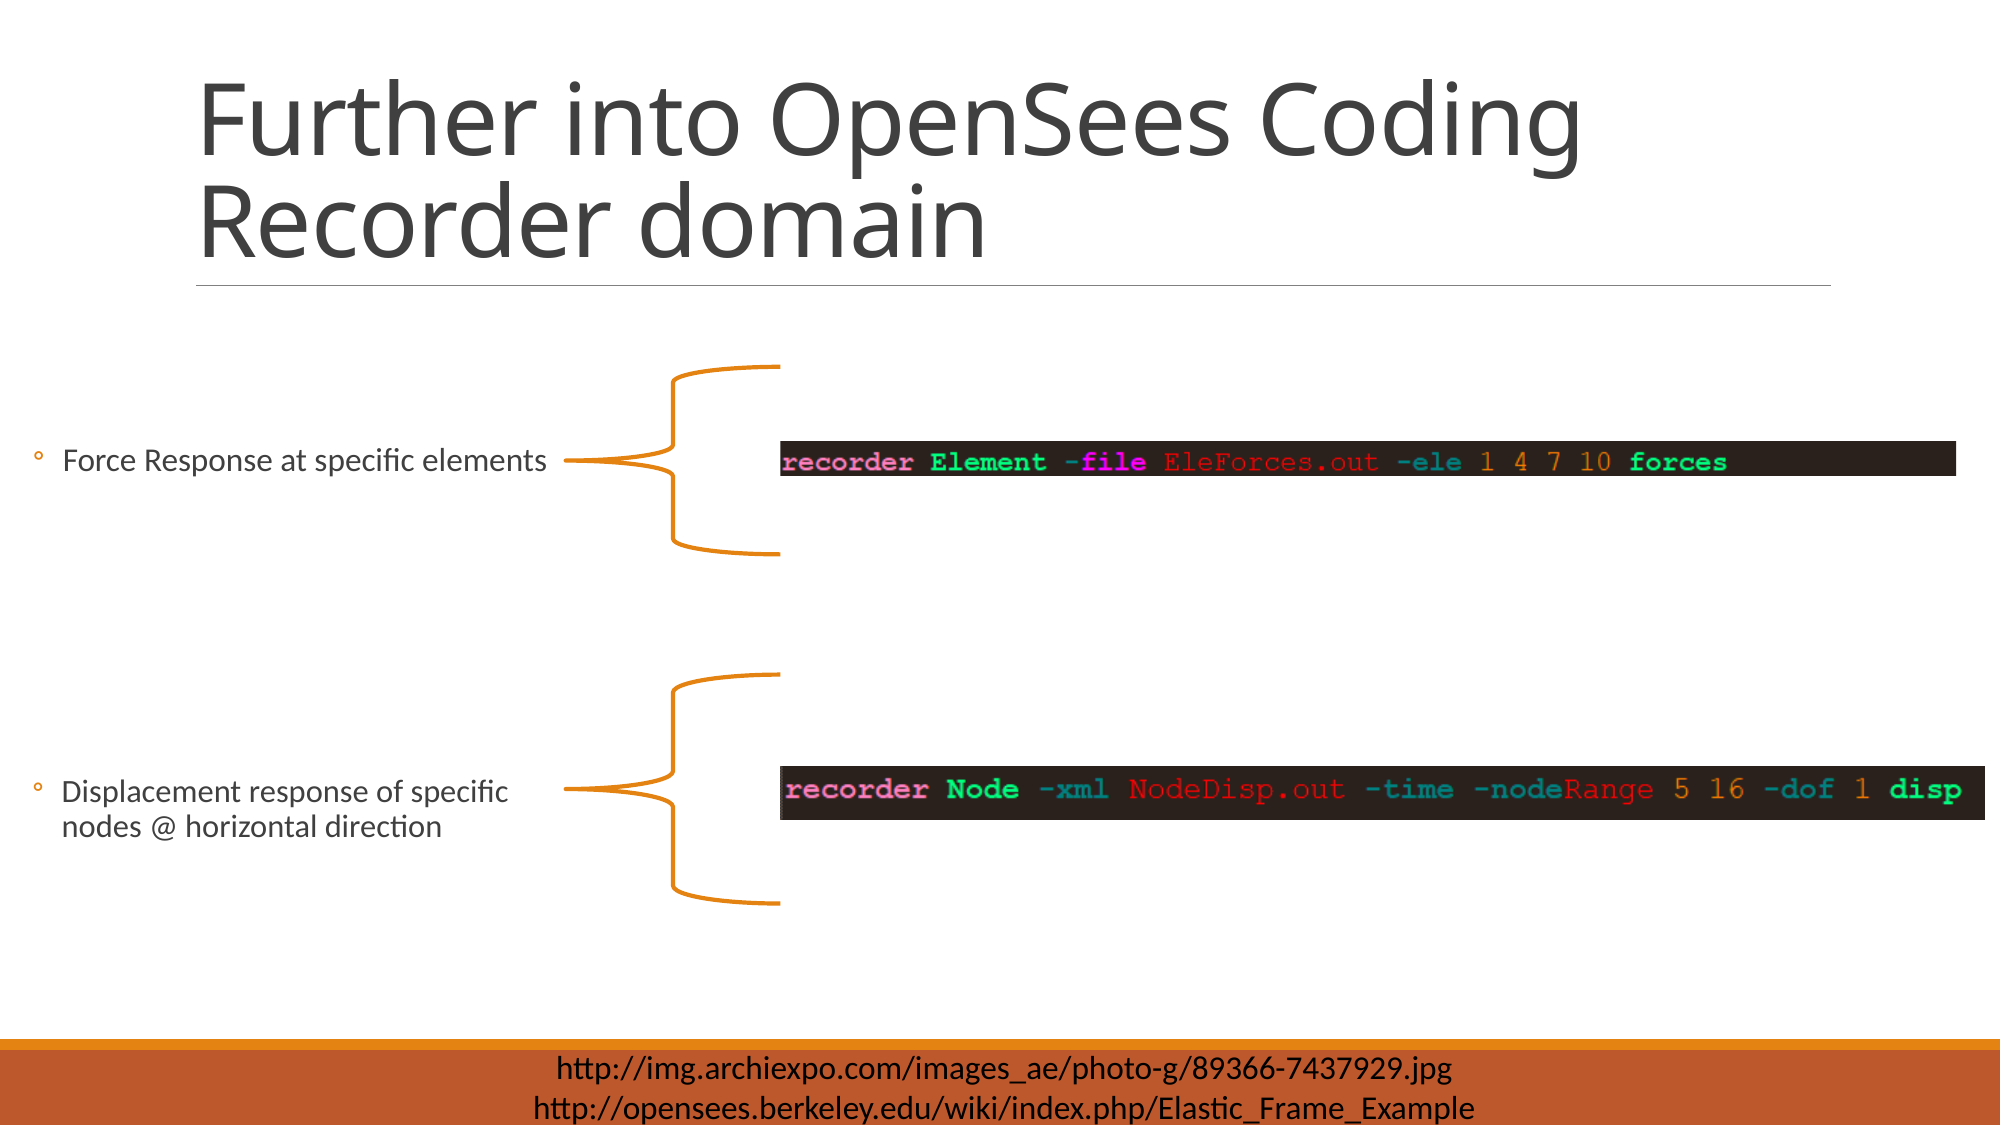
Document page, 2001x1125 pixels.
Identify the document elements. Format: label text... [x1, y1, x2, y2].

text_box [564, 365, 781, 556]
list Force Response at specific elements [0, 435, 555, 495]
picture [779, 441, 1957, 476]
text_box http://img.archiexpo.com/images_ae/photo-g/89366-7437929.jpg http://opensees.berkeley.edu/wiki/index.php/Elastic_Frame_Example [317, 1038, 1693, 1125]
text_box Displacement response of specific nodes @ horizontal direction [0, 766, 555, 852]
text_box [564, 673, 781, 905]
title Further into OpenSees Coding Recorder domain [180, 47, 1830, 285]
picture [779, 766, 1985, 821]
